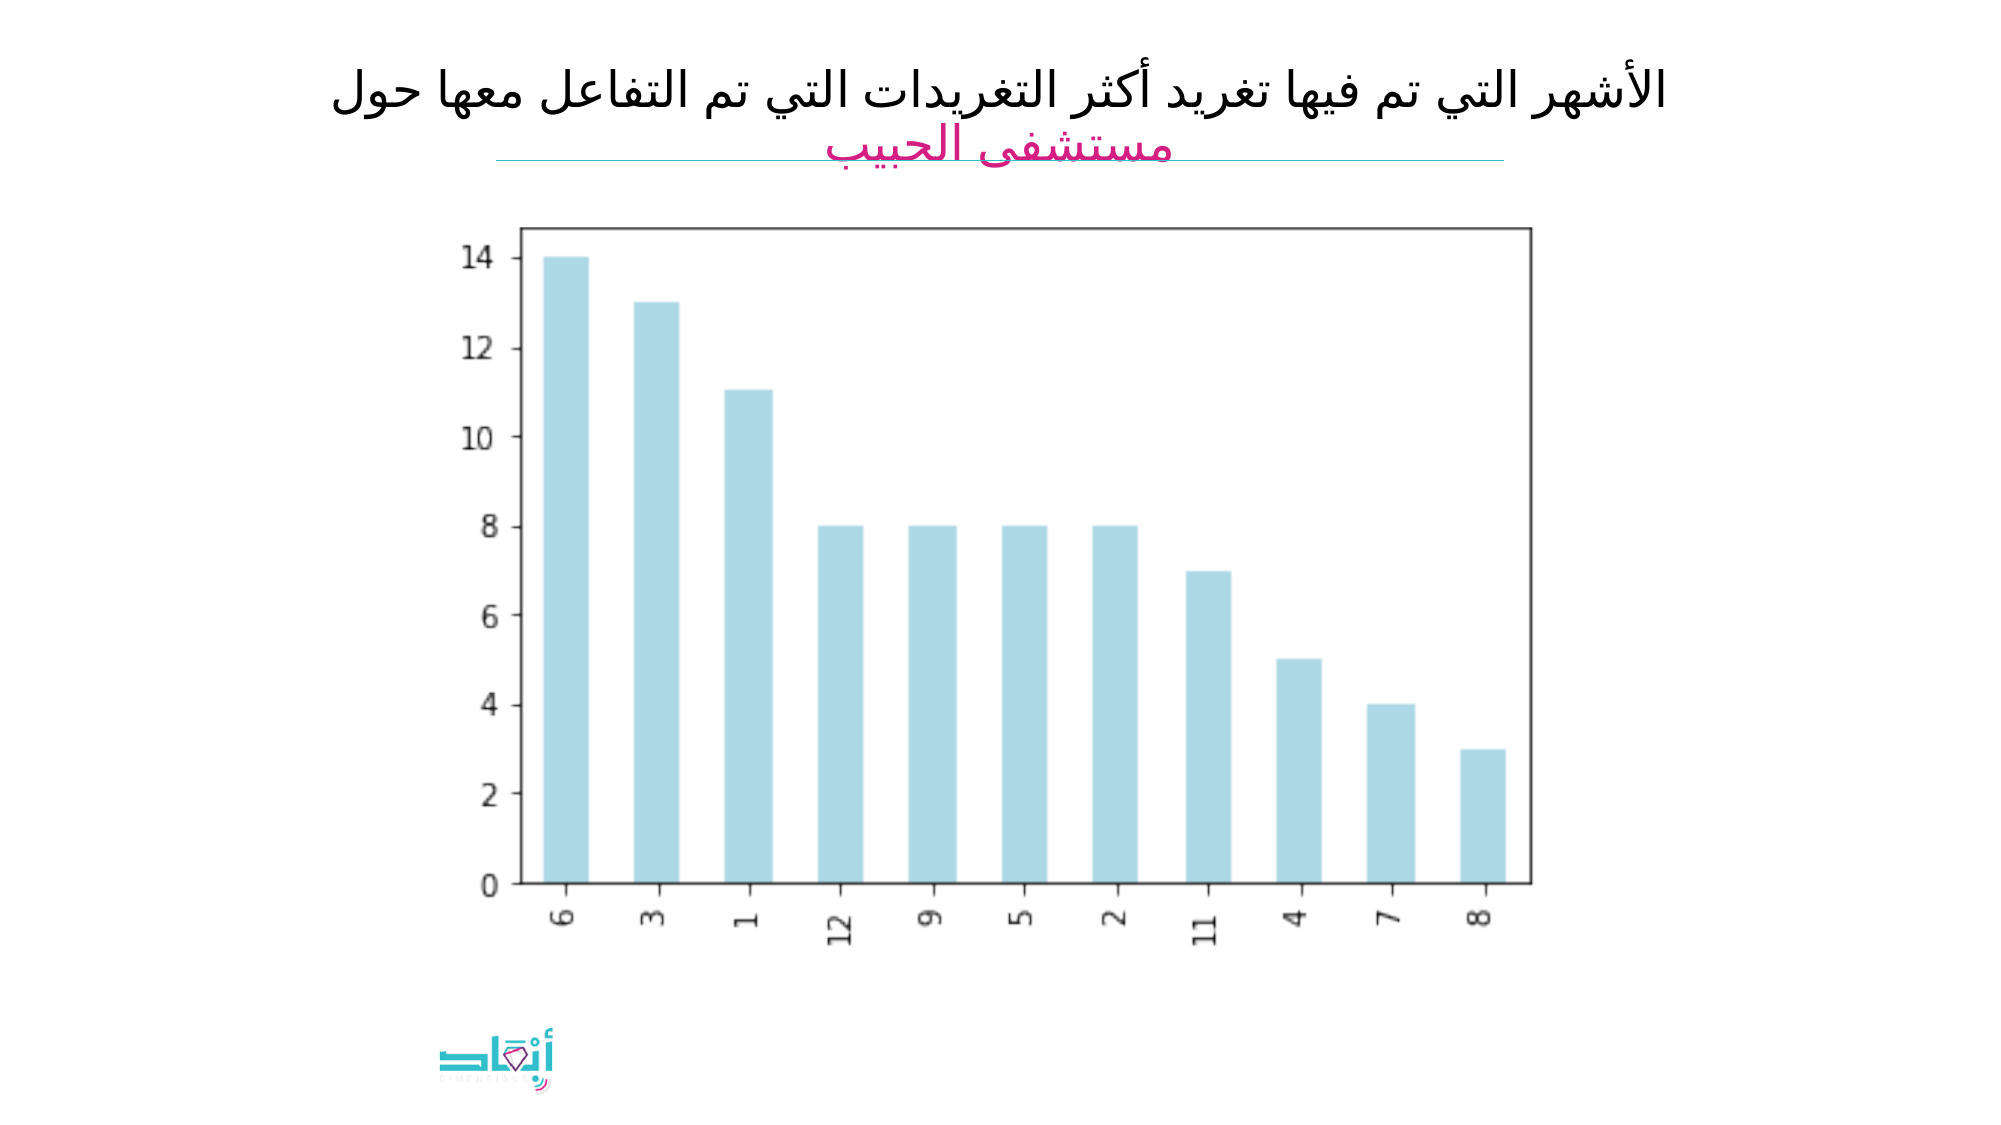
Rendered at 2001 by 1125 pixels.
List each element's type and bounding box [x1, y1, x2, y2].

text_box [243, 0, 1757, 1125]
